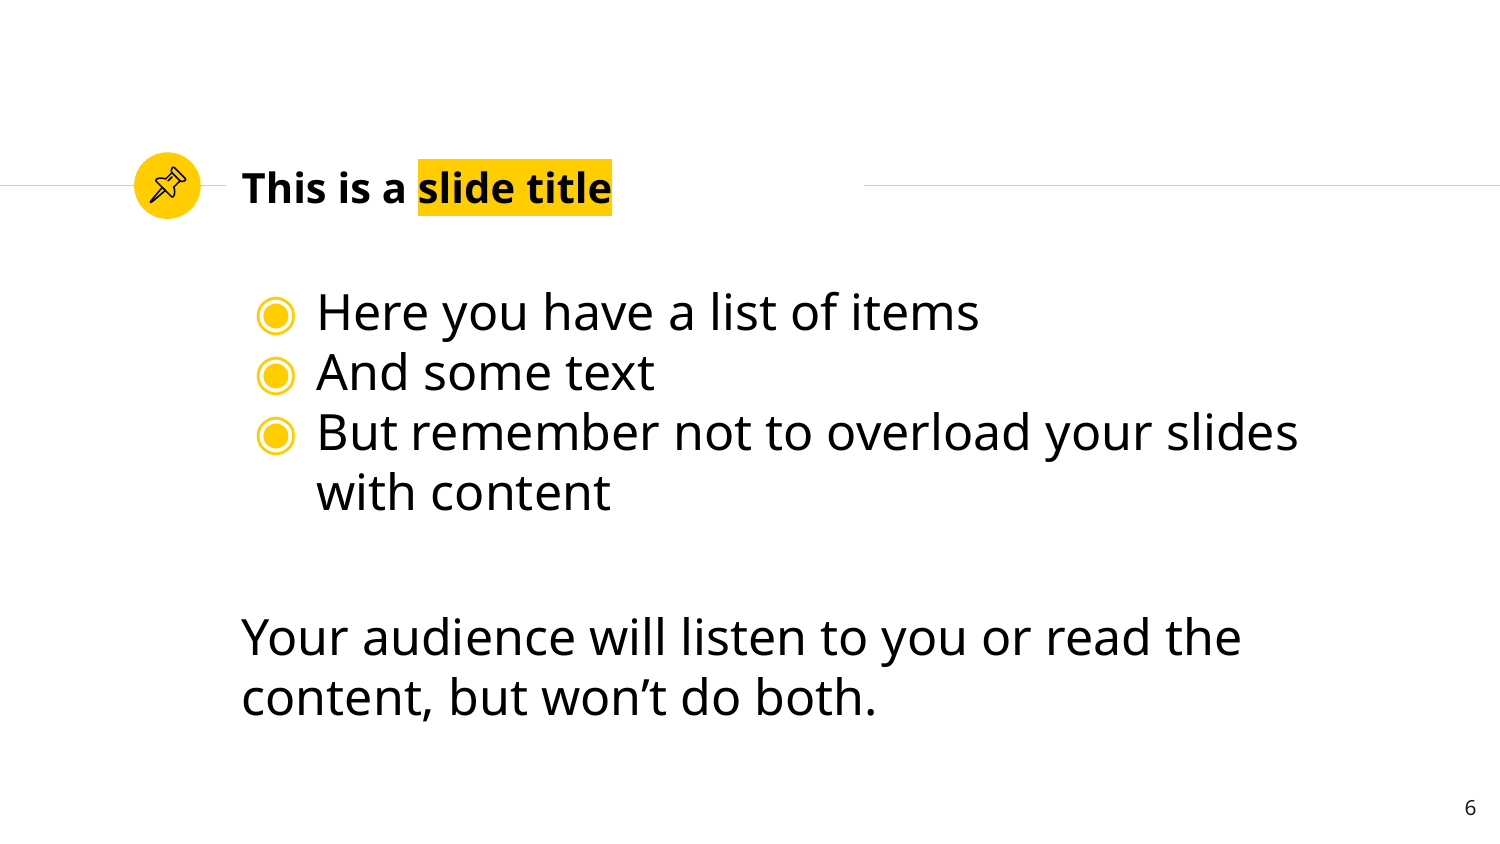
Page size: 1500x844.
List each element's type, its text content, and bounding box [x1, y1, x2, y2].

slide_number ‹#› [1401, 779, 1492, 844]
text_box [150, 166, 186, 203]
title This is a slide title [226, 151, 863, 223]
list Here you have a list of items And some text But remember not to overload your slides with content Your audience will listen to you or read the content, but won’t do both. [226, 265, 1344, 776]
